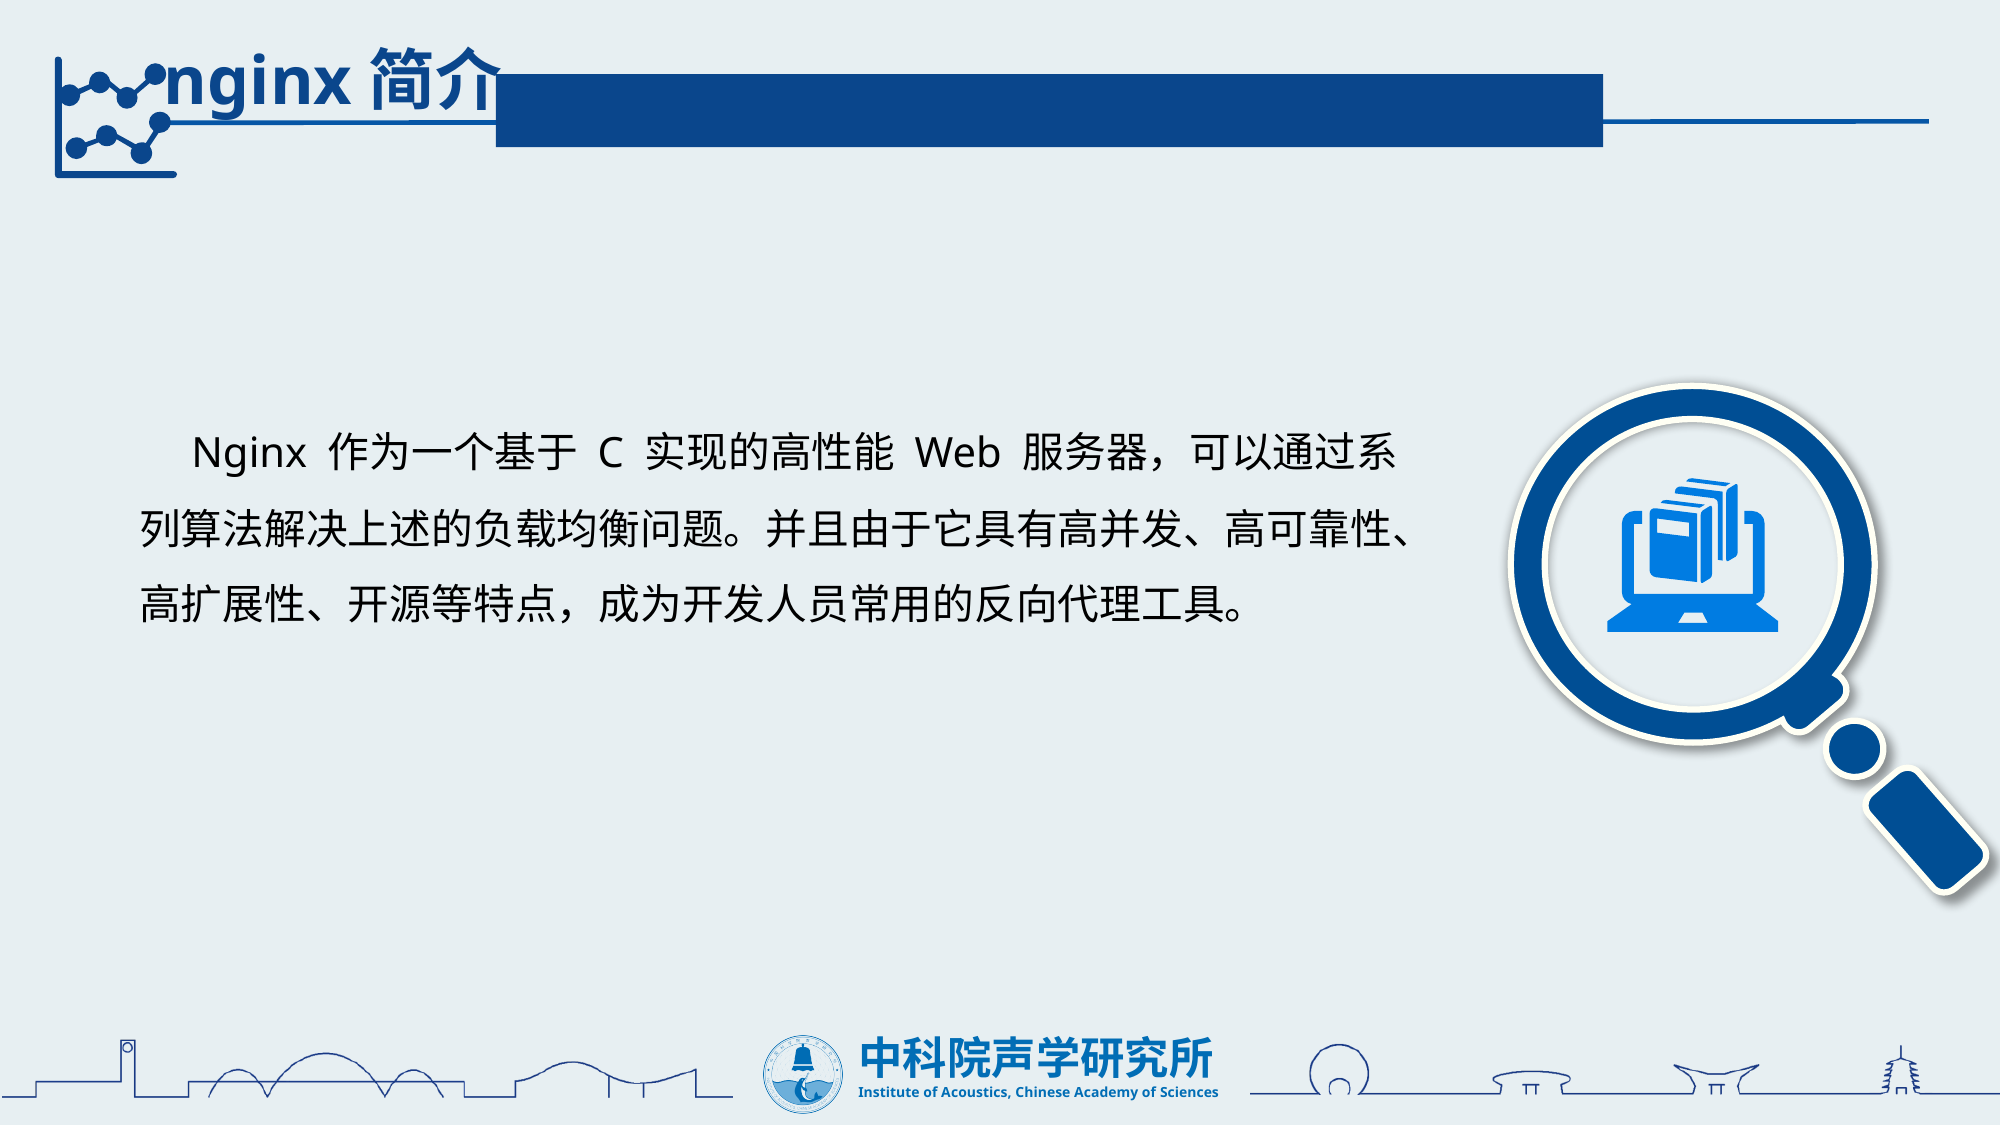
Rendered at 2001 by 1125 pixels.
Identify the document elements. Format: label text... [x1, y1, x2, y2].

picture [1250, 1028, 2000, 1103]
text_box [1505, 390, 2000, 880]
picture [763, 1035, 843, 1114]
picture [2, 1029, 733, 1106]
text_box [65, 125, 169, 165]
text_box [58, 65, 149, 109]
text_box Nginx 作为一个基于 C 实现的高性能 Web 服务器，可以通过系列算法解决上述的负载均衡问题。并且由于它具有高并发、高可靠性、高扩展性、开源等特点，成为开发人员常用的反向代理工具。 [124, 380, 1436, 635]
text_box [54, 56, 178, 179]
text_box [517, 74, 1604, 118]
text_box nginx简介 [149, 30, 517, 126]
text_box [495, 133, 1604, 148]
